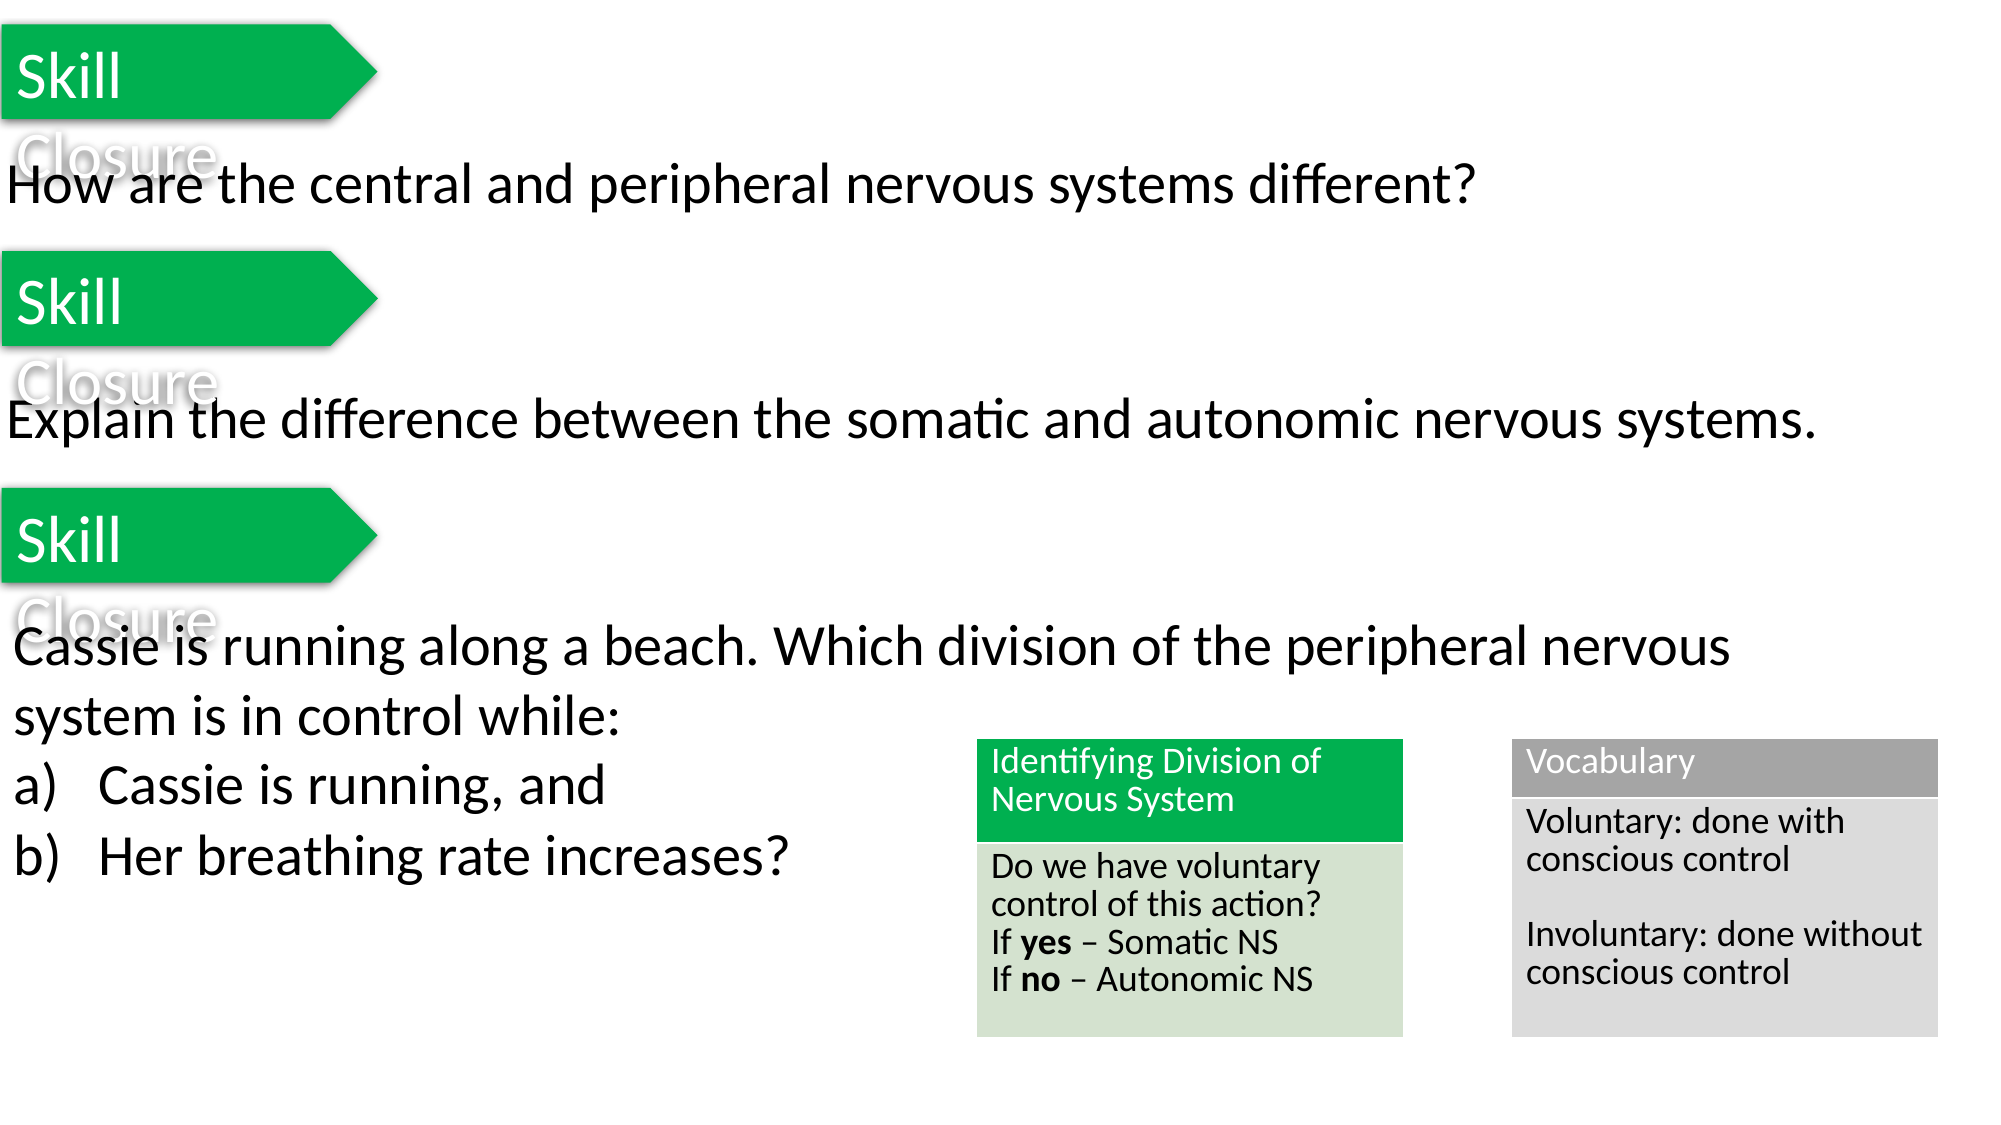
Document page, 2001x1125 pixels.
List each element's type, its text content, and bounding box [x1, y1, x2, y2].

table_header Vocabulary [1512, 739, 1938, 797]
text_box Skill Closure [2, 251, 379, 346]
table_cell Voluntary: done with conscious control Involuntary: done without conscious control [1512, 799, 1938, 1037]
text_box How are the central and peripheral nervous systems different? [0, 137, 1876, 223]
text_box Cassie is running along a beach. Which division of the peripheral nervous system is in control while: Cassie is running, and Her breathing rate increases? [0, 599, 1883, 894]
table_cell Do we have voluntary control of this action? If yes – Somatic NS If no – Autonomic NS [977, 844, 1403, 1037]
text_box Explain the difference between the somatic and autonomic nervous systems. [0, 372, 1861, 528]
text_box Skill Closure [1, 24, 378, 119]
table_header Identifying Division of Nervous System [977, 739, 1403, 842]
text_box Skill Closure [1, 487, 378, 583]
